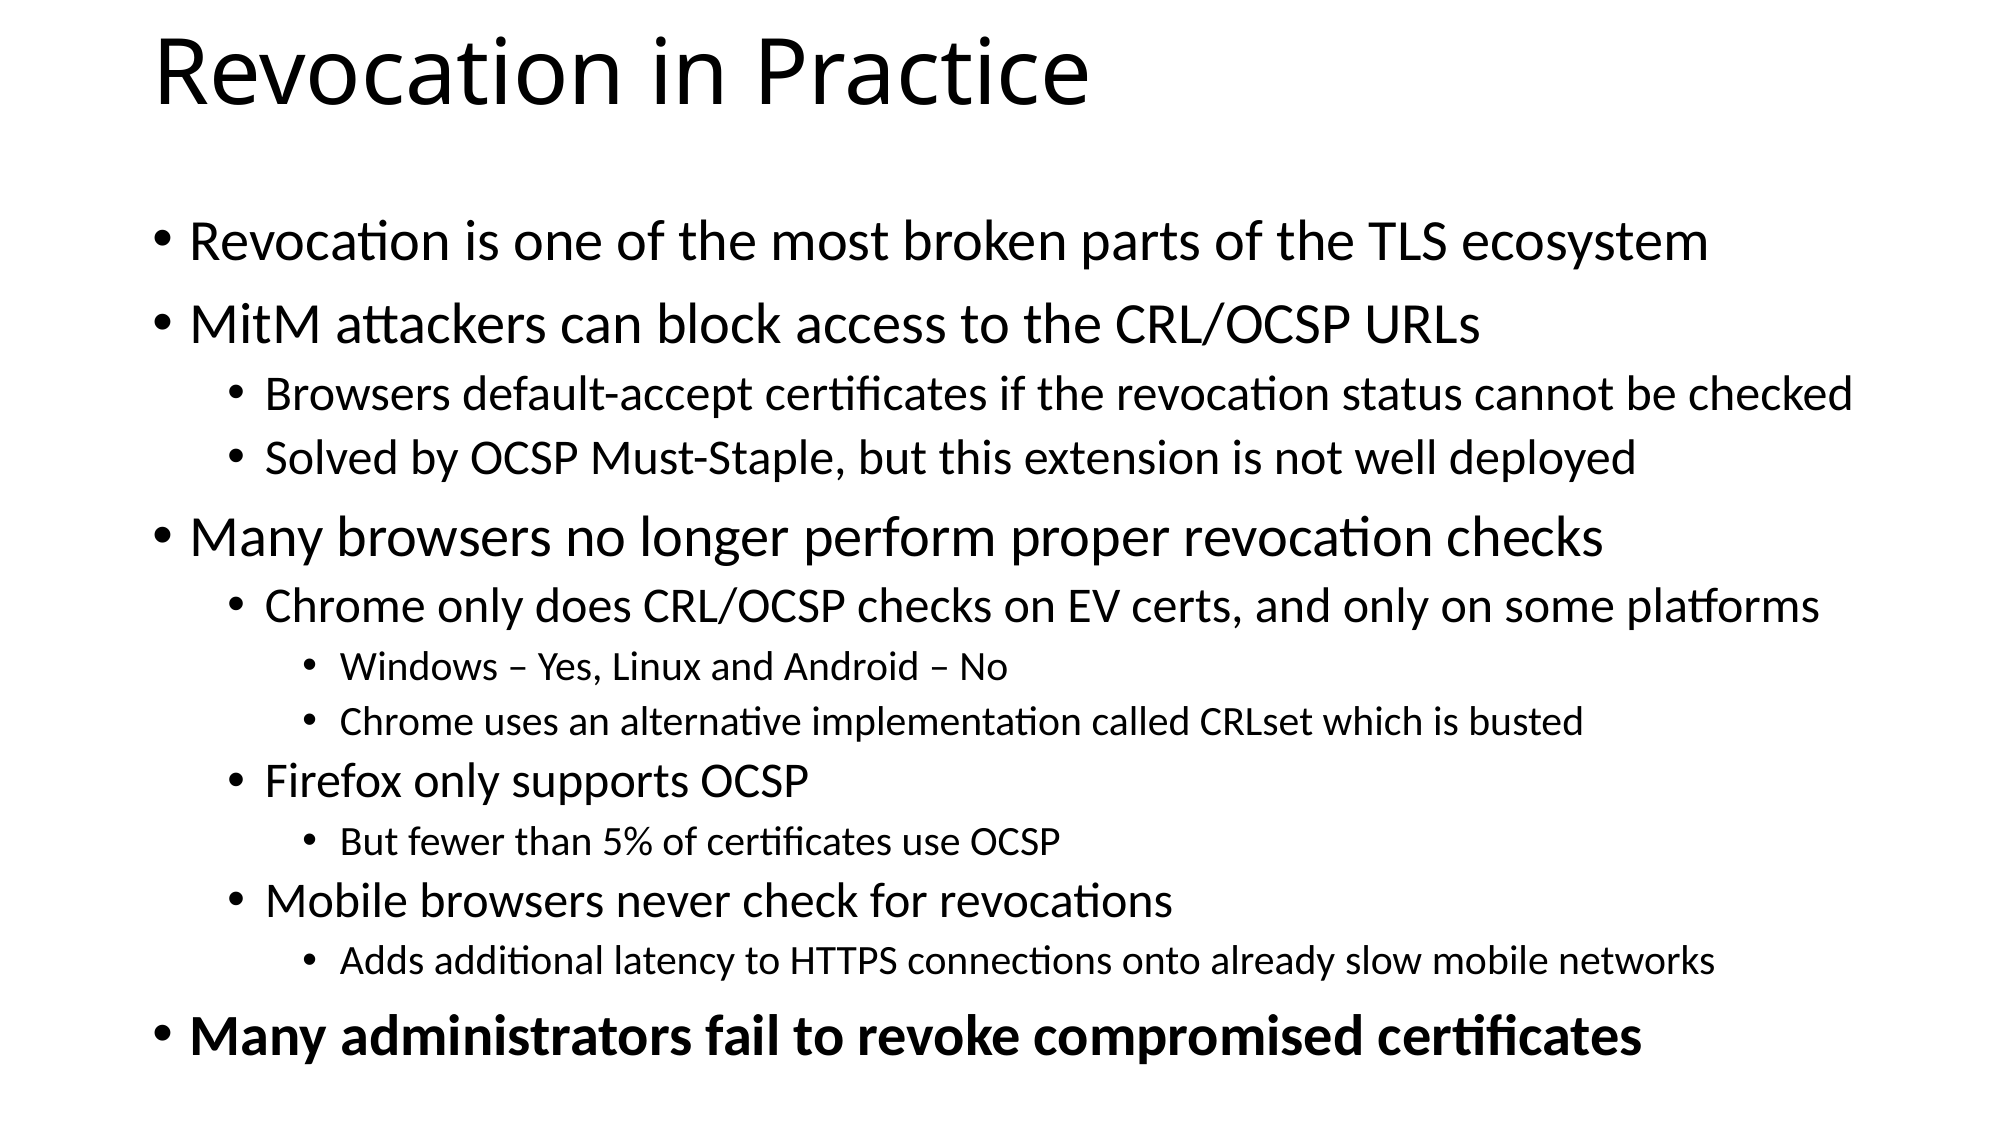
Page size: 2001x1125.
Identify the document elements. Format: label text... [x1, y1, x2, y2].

title Revocation in Practice [137, 0, 1863, 151]
list Revocation is one of the most broken parts of the TLS ecosystem MitM attackers can block access to the CRL/OCSP URLs Browsers default-accept certificates if the revocation status cannot be checked Solved by OCSP Must-Staple, but this extension is not well deployed Many browsers no longer perform proper revocation checks Chrome only does CRL/OCSP checks on EV certs, and only on some platforms Windows – Yes, Linux and Android – No Chrome uses an alternative implementation called CRLset which is busted Firefox only supports OCSP But fewer than 5% of certificates use OCSP Mobile browsers never check for revocations Adds additional latency to HTTPS connections onto already slow mobile networks Many administrators fail to revoke compromised certificates [137, 169, 1900, 1108]
